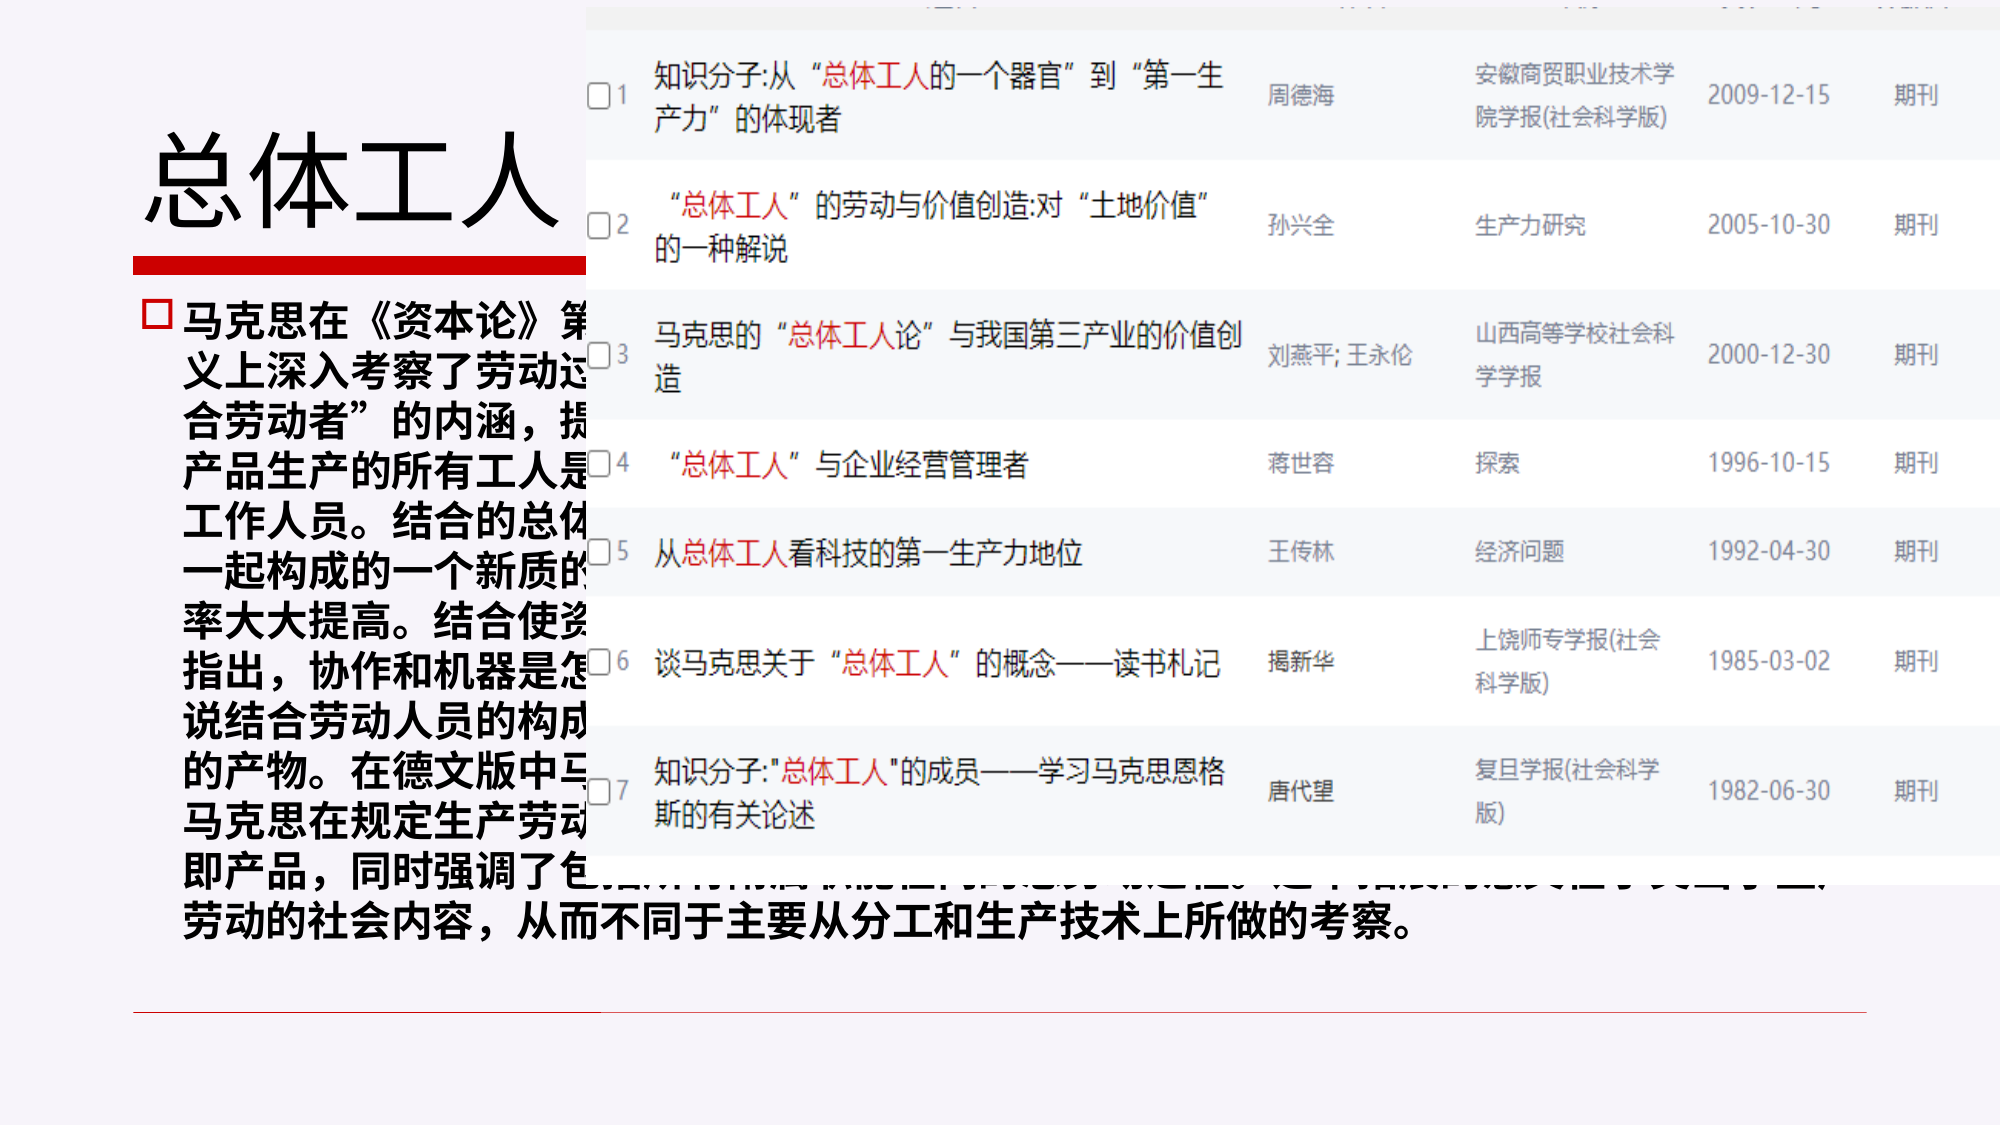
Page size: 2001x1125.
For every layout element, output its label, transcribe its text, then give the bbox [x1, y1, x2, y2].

list 马克思在《资本论》第一卷德文第二版第五篇第十四章（法文版第十六章）从社会生产的意义上深入考察了劳动过程和剩余价值的生产。马克思在法文版中丰富了“总体工人”、“结合劳动者”的内涵，提出“集体劳动者”概念。马克思使用这个概念，是为了说明从事一个产品生产的所有工人是一个整体，因此是指在协作和分工条件下进行生产的一个企业的全体工作人员。结合的总体工人构成工场手工业中的活的机构，是由从事局部工作的工人组合在一起构成的一个新质的表现。这种组合符合生产技术发展的需要。局部工人的结合使劳动效率大大提高。结合使资本获得更大生产力，同时也使劳动者个人的生产力减少。马克思由此指出，协作和机器是怎样通过社会工人排挤单个工人的。机器从根本上改变了总体工人或者说结合劳动人员的构成。分工大大扩展了。结合的总体工人或社会的劳动成员是进一步分工的产物。在德文版中马克思使用“总体工人”概念仅仅与分工的作用相联系，而在法文版中，马克思在规定生产劳动时，着眼于生产的总结构，把“总体工人”的概念扩大到生产的结果即产品，同时强调了包括所有附属职能在内的总劳动过程。这个拓展的意义在于突出了生产劳动的社会内容，从而不同于主要从分工和生产技术上所做的考察。 [123, 287, 1874, 988]
title 总体工人 [125, 50, 581, 250]
picture [586, 7, 2000, 885]
